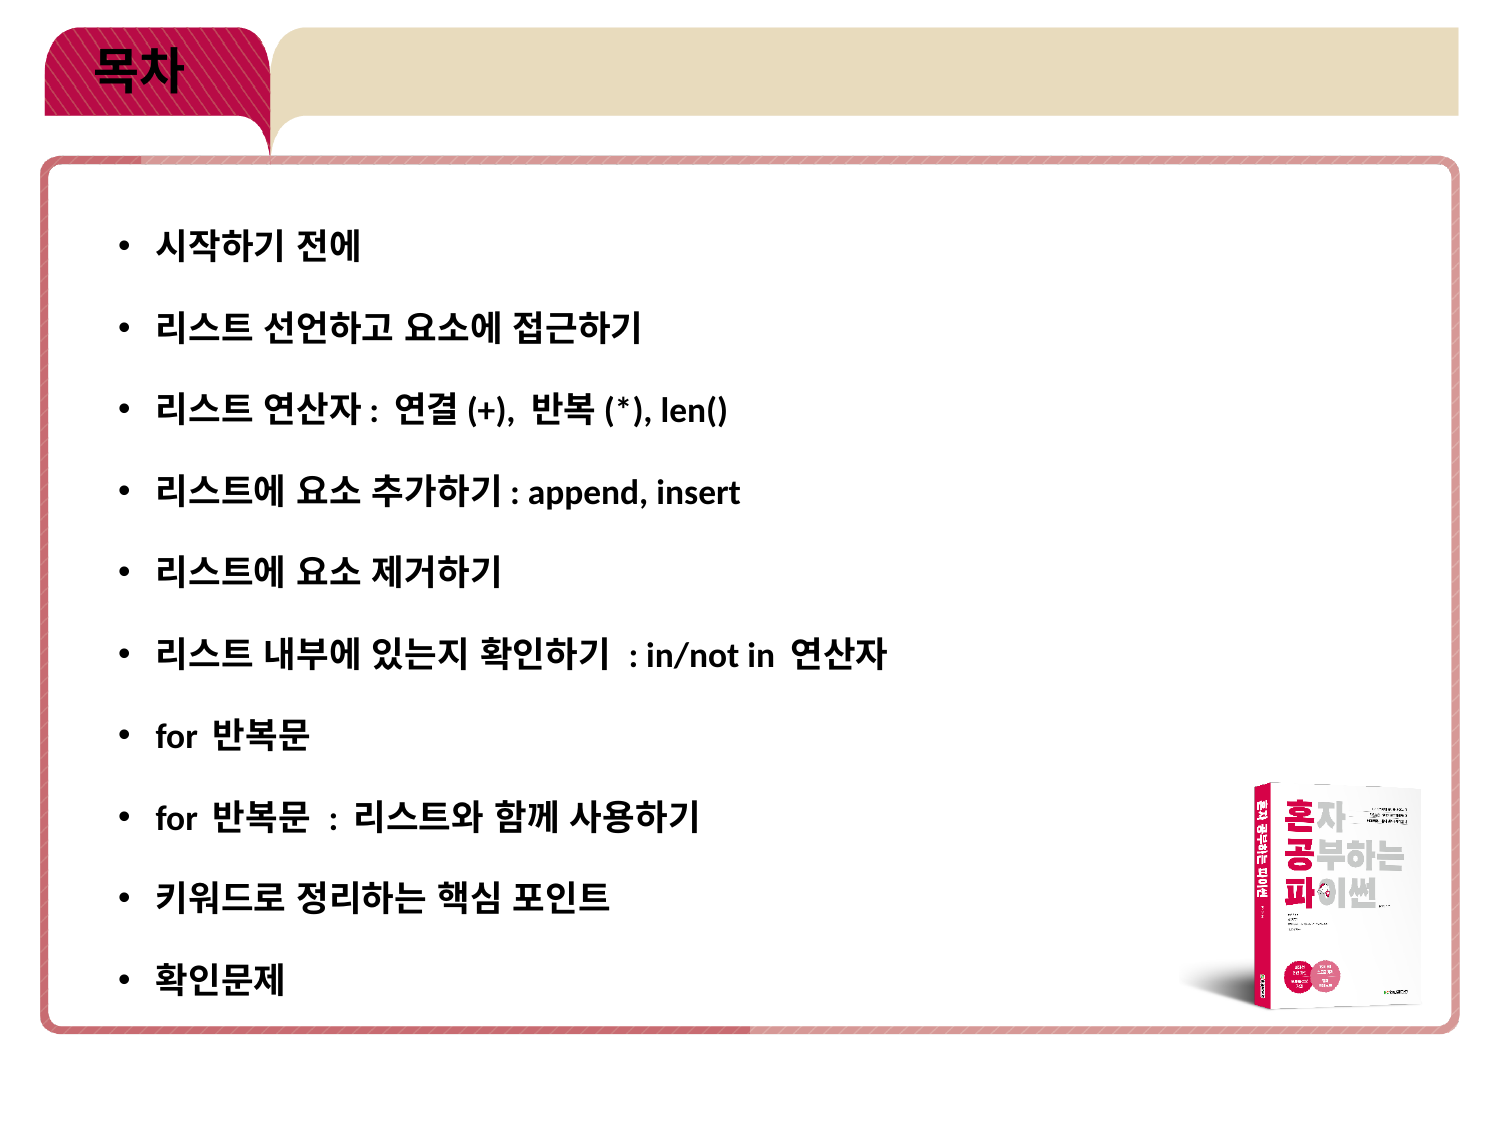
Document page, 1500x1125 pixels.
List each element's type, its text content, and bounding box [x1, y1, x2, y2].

picture [0, 0, 1500, 1043]
title 목차 [78, 42, 1157, 105]
list 시작하기 전에 리스트 선언하고 요소에 접근하기 리스트 연산자: 연결(+), 반복(*), len() 리스트에 요소 추가하기: append, insert 리스트에 요소 제거하기 리스트 내부에 있는지 확인하기 : in/not in 연산자 for 반복문 for 반복문 : 리스트와 함께 사용하기 키워드로 정리하는 핵심 포인트 확인문제 [103, 195, 1397, 1014]
